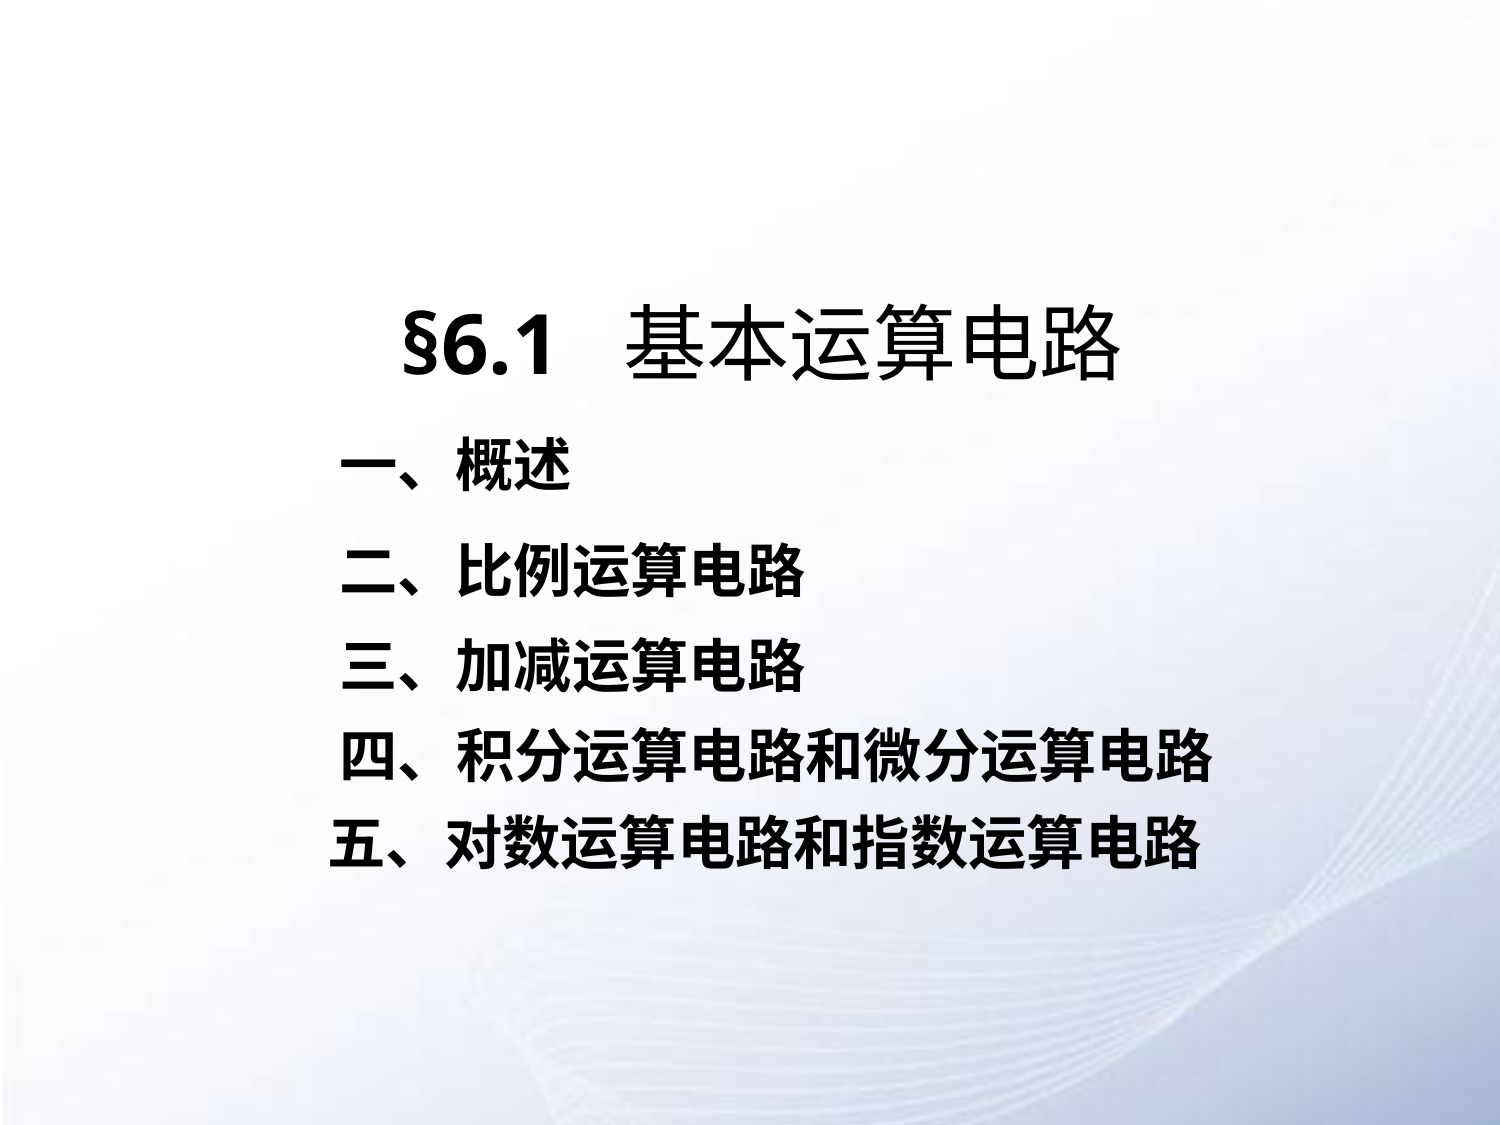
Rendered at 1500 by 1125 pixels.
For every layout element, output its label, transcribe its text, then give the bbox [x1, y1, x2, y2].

text_box 一、概述 [324, 420, 680, 506]
text_box 四、积分运算电路和微分运算电路 [324, 711, 1282, 797]
title §6.1 基本运算电路 [76, 290, 1448, 392]
picture [0, 0, 1500, 1125]
text_box 五、对数运算电路和指数运算电路 [312, 798, 1282, 884]
text_box 二、比例运算电路 [324, 527, 857, 612]
text_box 三、加减运算电路 [324, 621, 880, 707]
